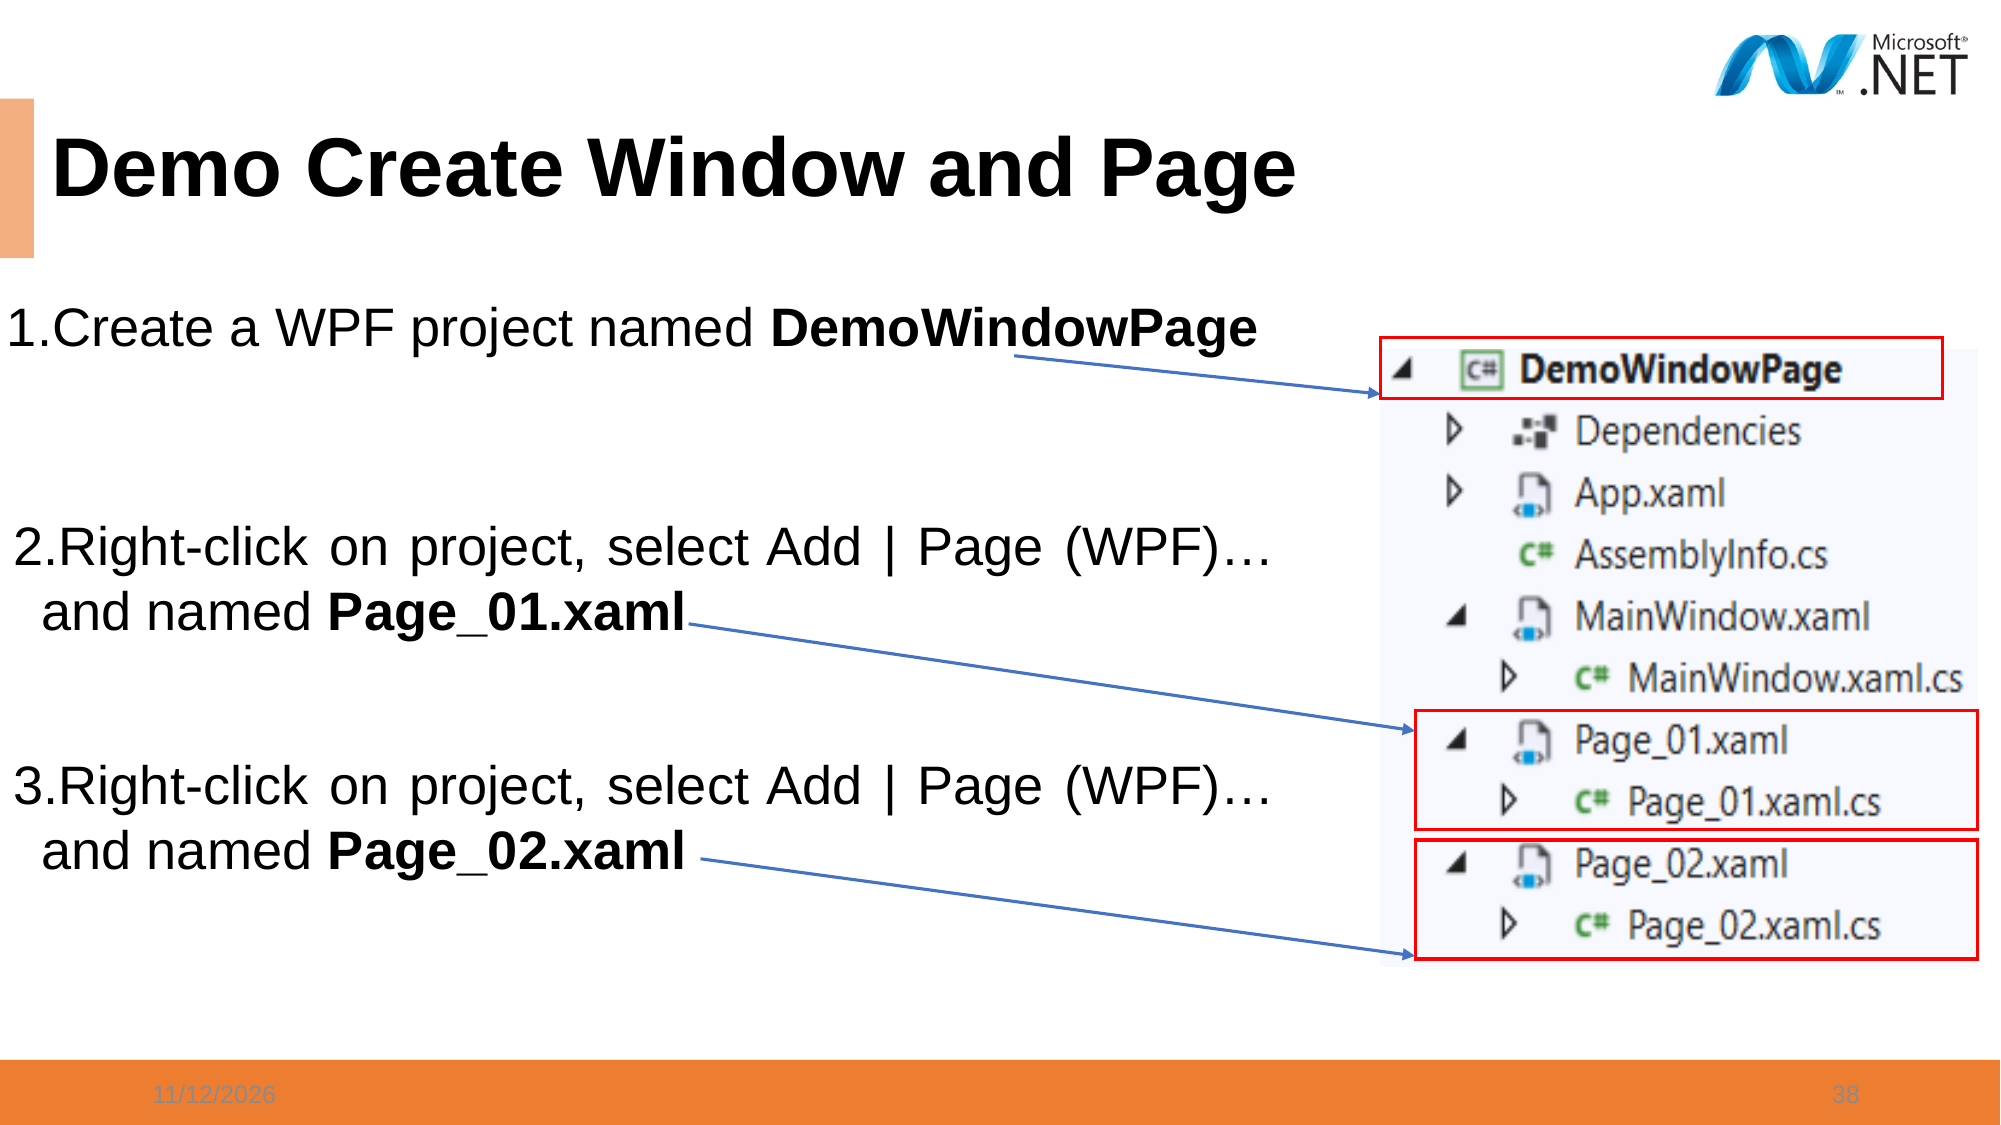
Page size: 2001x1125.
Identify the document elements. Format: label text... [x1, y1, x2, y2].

text_box 3.Right-click on project, select Add | Page (WPF)… and named Page_02.xaml [0, 742, 1293, 888]
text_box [1014, 355, 1380, 395]
picture [1679, 0, 2001, 129]
text_box 2.Right-click on project, select Add | Page (WPF)… and named Page_01.xaml [0, 504, 1293, 650]
text_box 1.Create a WPF project named DemoWindowPage [0, 284, 1293, 365]
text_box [700, 858, 1416, 956]
text_box Demo Create Window and Page [36, 116, 1845, 222]
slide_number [137, 1063, 588, 1123]
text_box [1380, 337, 1978, 967]
slide_number 38 [1424, 1063, 1875, 1123]
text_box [688, 623, 1416, 731]
